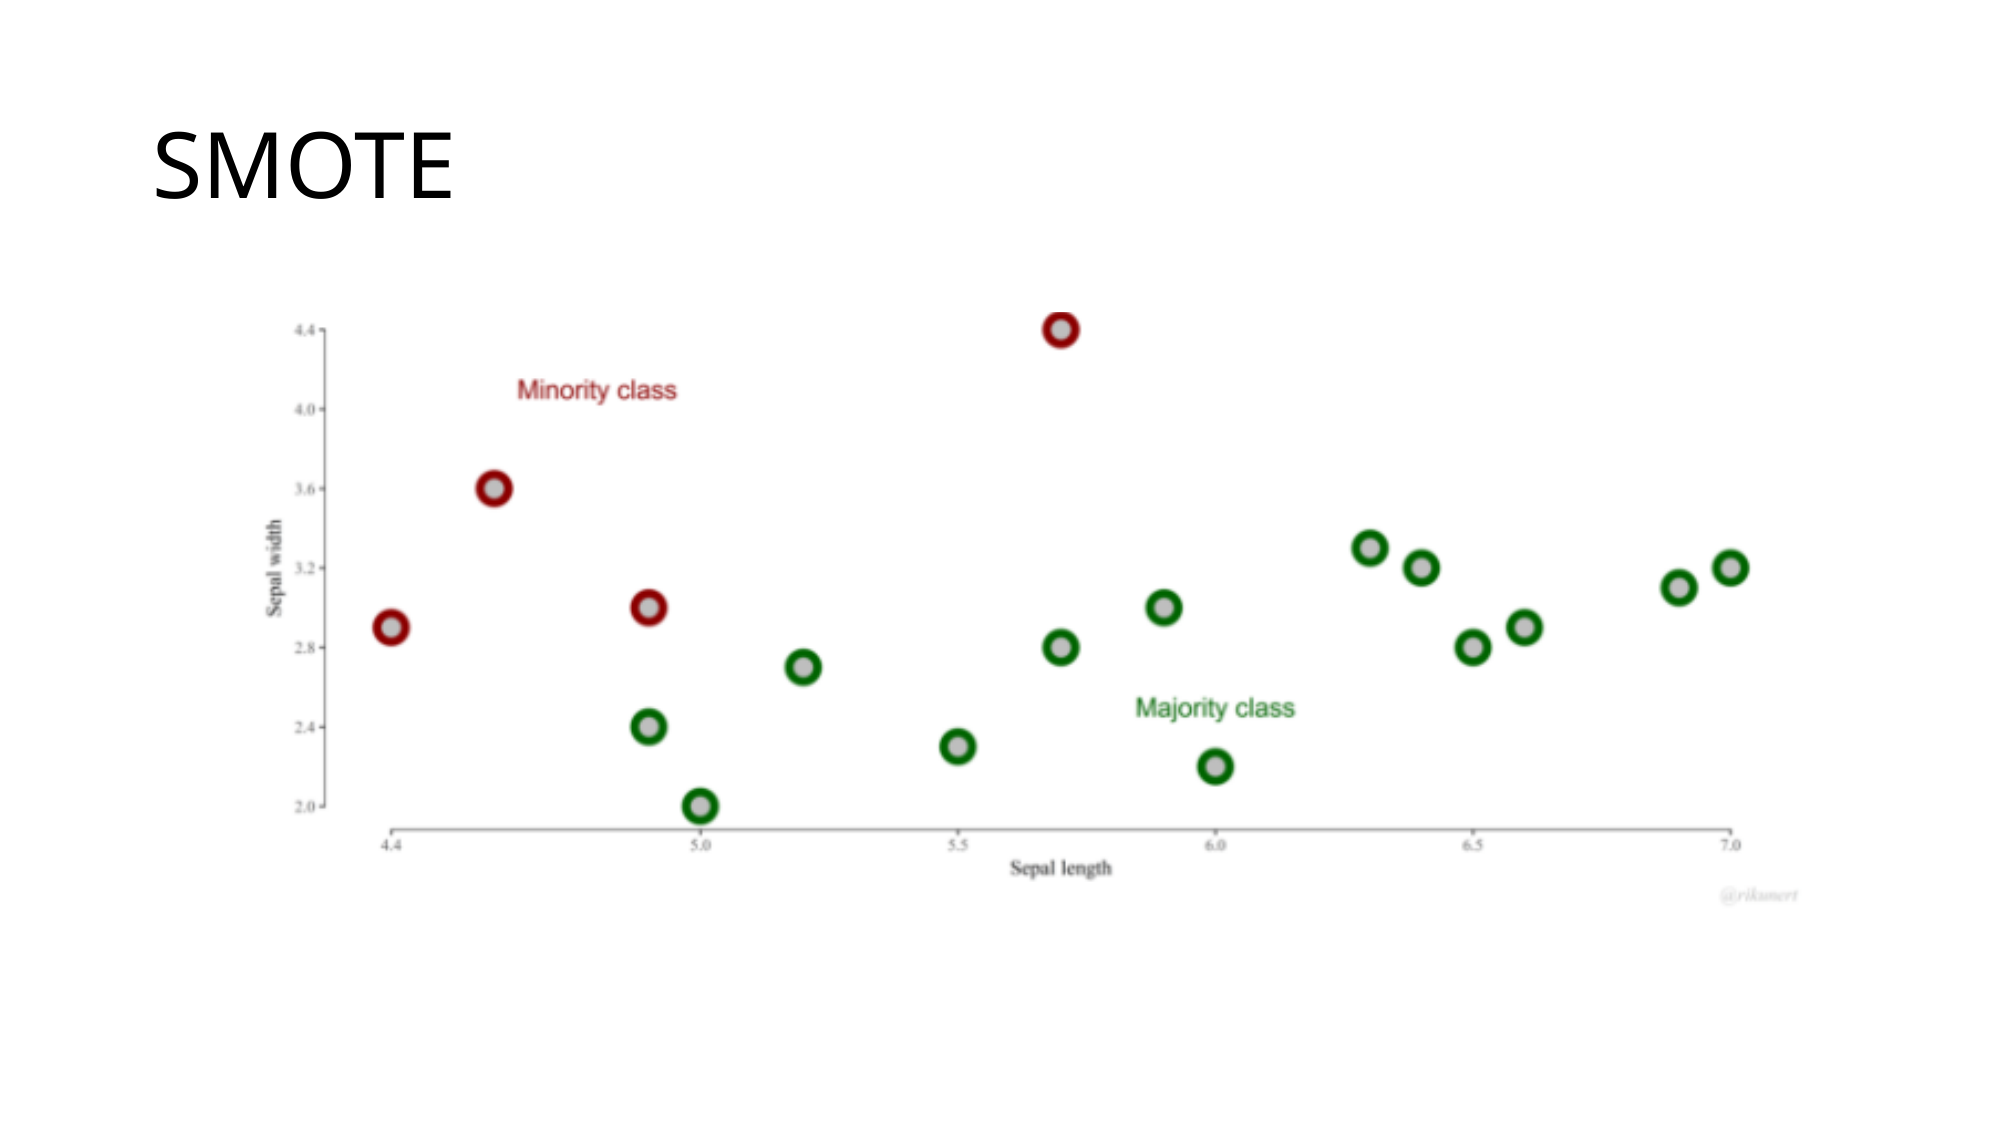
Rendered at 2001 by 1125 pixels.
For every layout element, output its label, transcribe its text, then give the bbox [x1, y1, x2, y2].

picture [219, 312, 1828, 913]
title SMOTE [137, 59, 1863, 278]
